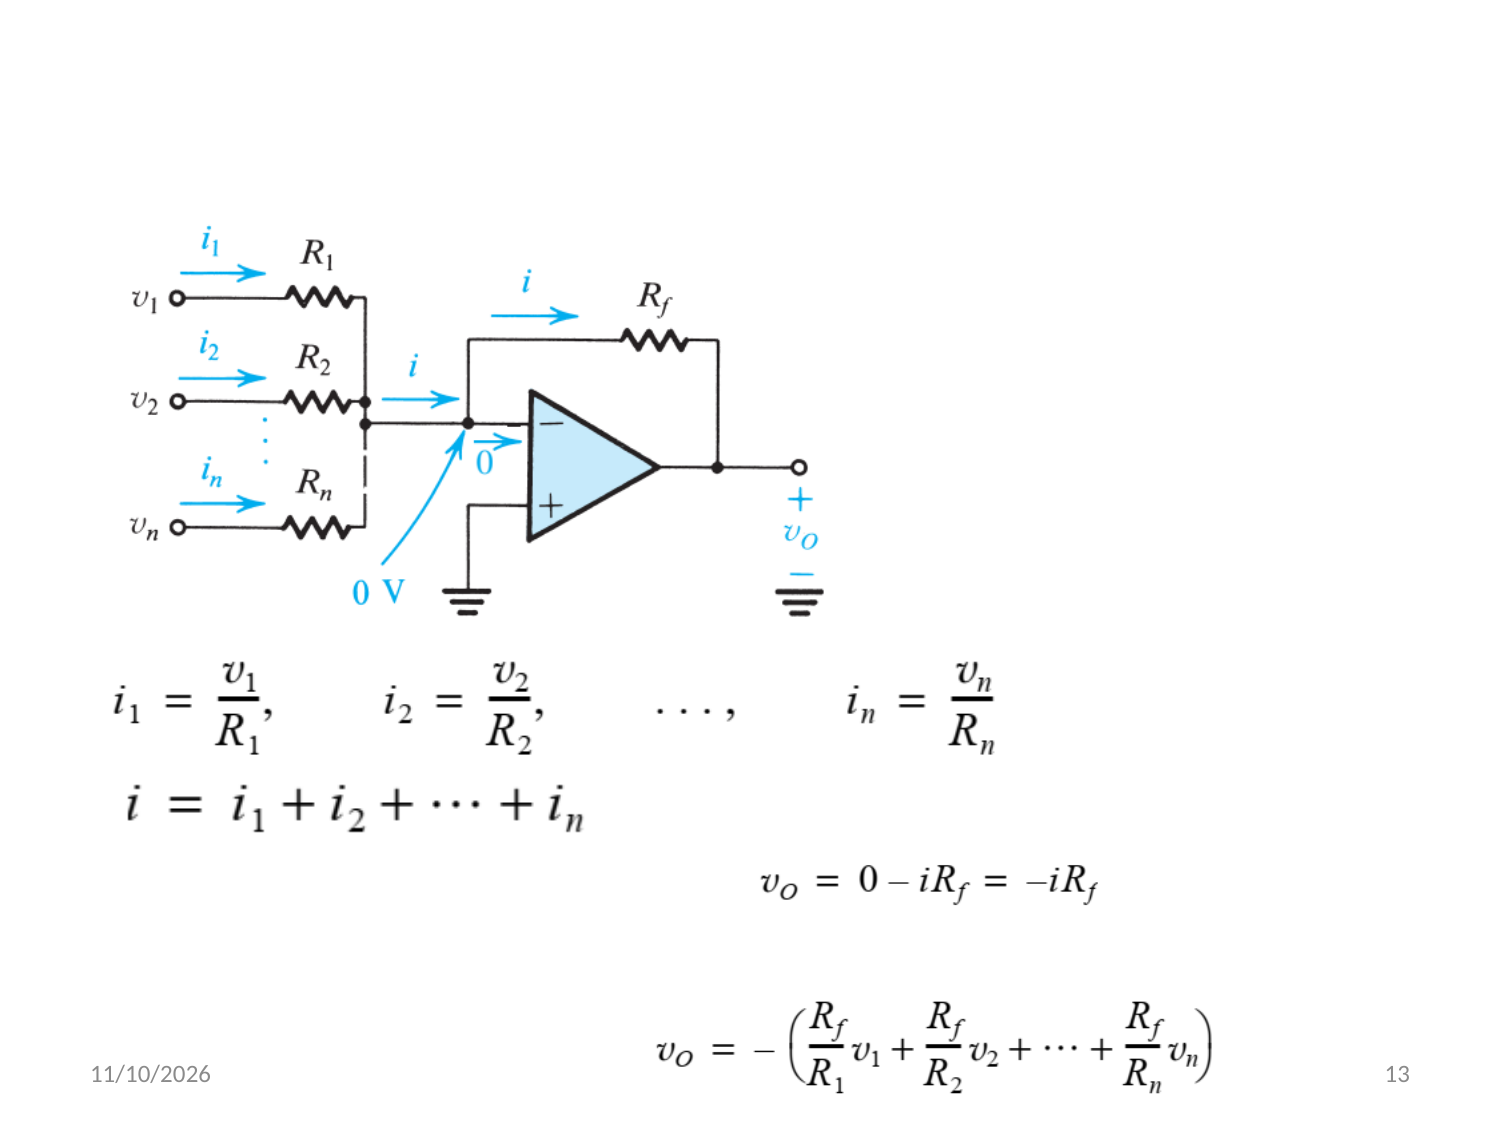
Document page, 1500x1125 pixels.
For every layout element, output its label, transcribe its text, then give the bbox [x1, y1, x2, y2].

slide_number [75, 1042, 425, 1103]
picture [612, 860, 1226, 1101]
slide_number 13 [1228, 1042, 1425, 1103]
picture [73, 209, 1026, 846]
